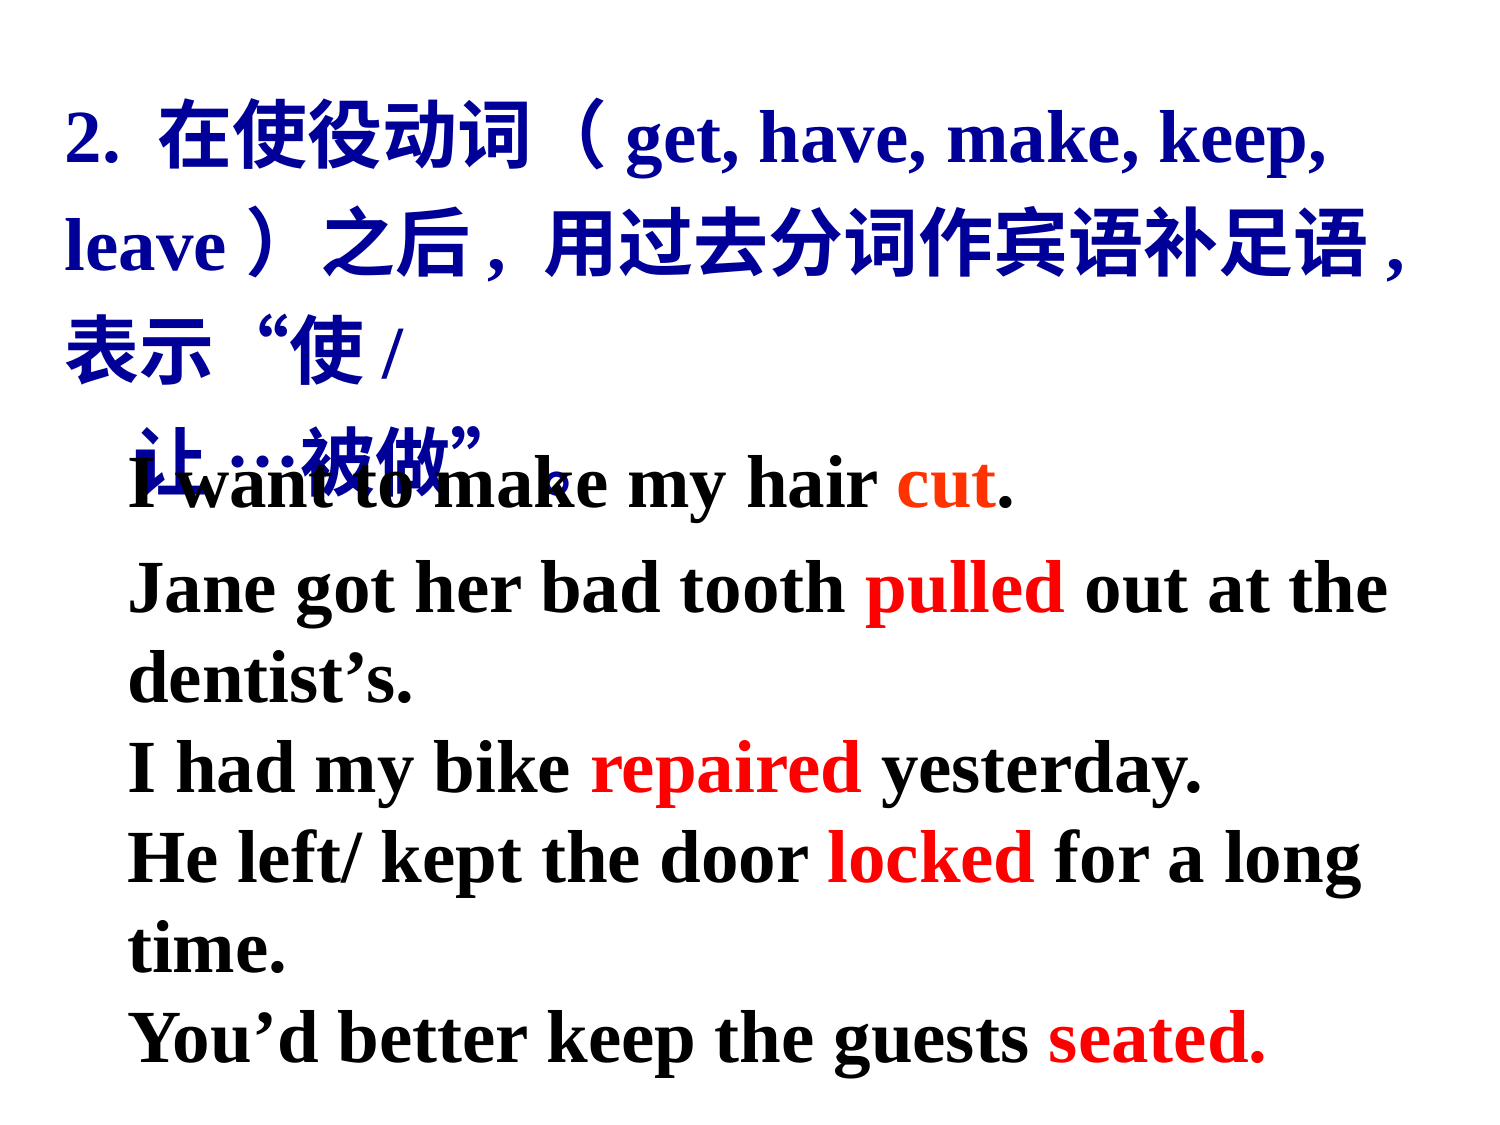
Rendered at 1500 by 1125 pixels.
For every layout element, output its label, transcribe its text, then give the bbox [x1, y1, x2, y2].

text_box 2. 在使役动词（get, have, make, keep, leave）之后, 用过去分词作宾语补足语, 表示“使/ 让 …被做” 。 [50, 62, 1500, 513]
text_box Jane got her bad tooth pulled out at the dentist’s. I had my bike repaired yesterday. He left/ kept the door locked for a long time. You’d better keep the guests seated. [112, 530, 1425, 1085]
text_box I want to make my hair cut. [112, 424, 1100, 530]
